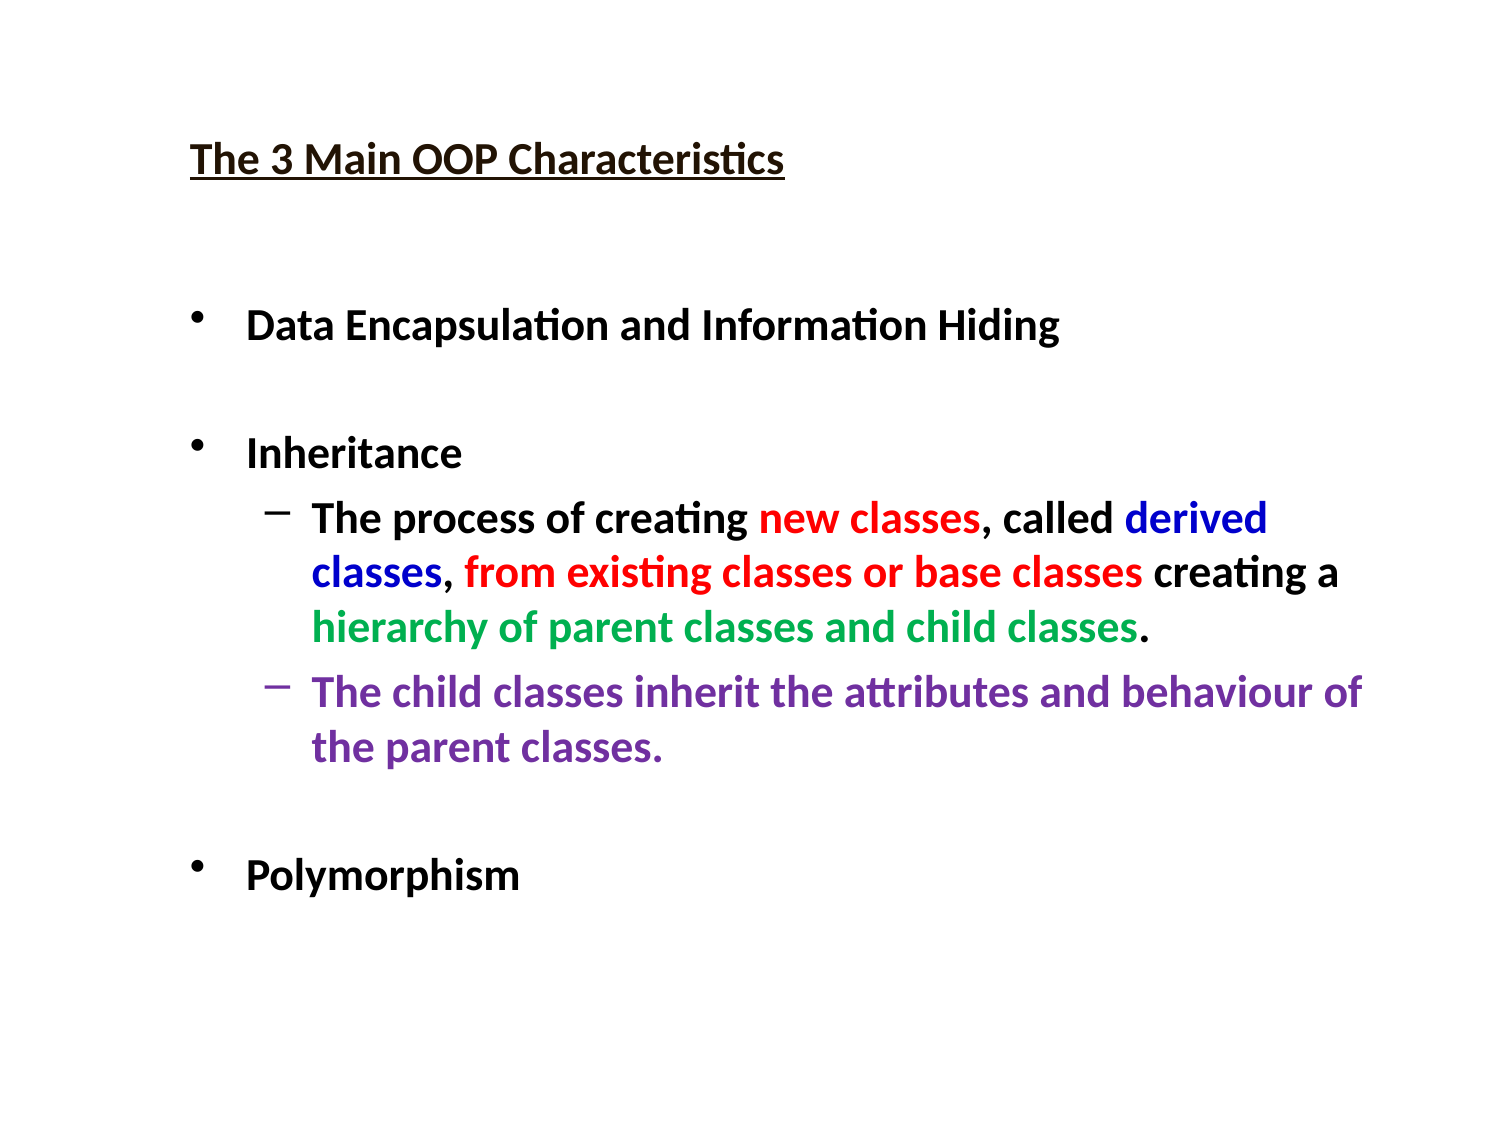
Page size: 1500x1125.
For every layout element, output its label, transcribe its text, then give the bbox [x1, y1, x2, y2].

text_box Data Encapsulation and Information Hiding Inheritance The process of creating new classes, called derived classes, from existing classes or base classes creating a hierarchy of parent classes and child classes. The child classes inherit the attributes and behaviour of the parent classes. Polymorphism [174, 287, 1425, 963]
text_box The 3 Main OOP Characteristics [174, 62, 1425, 250]
